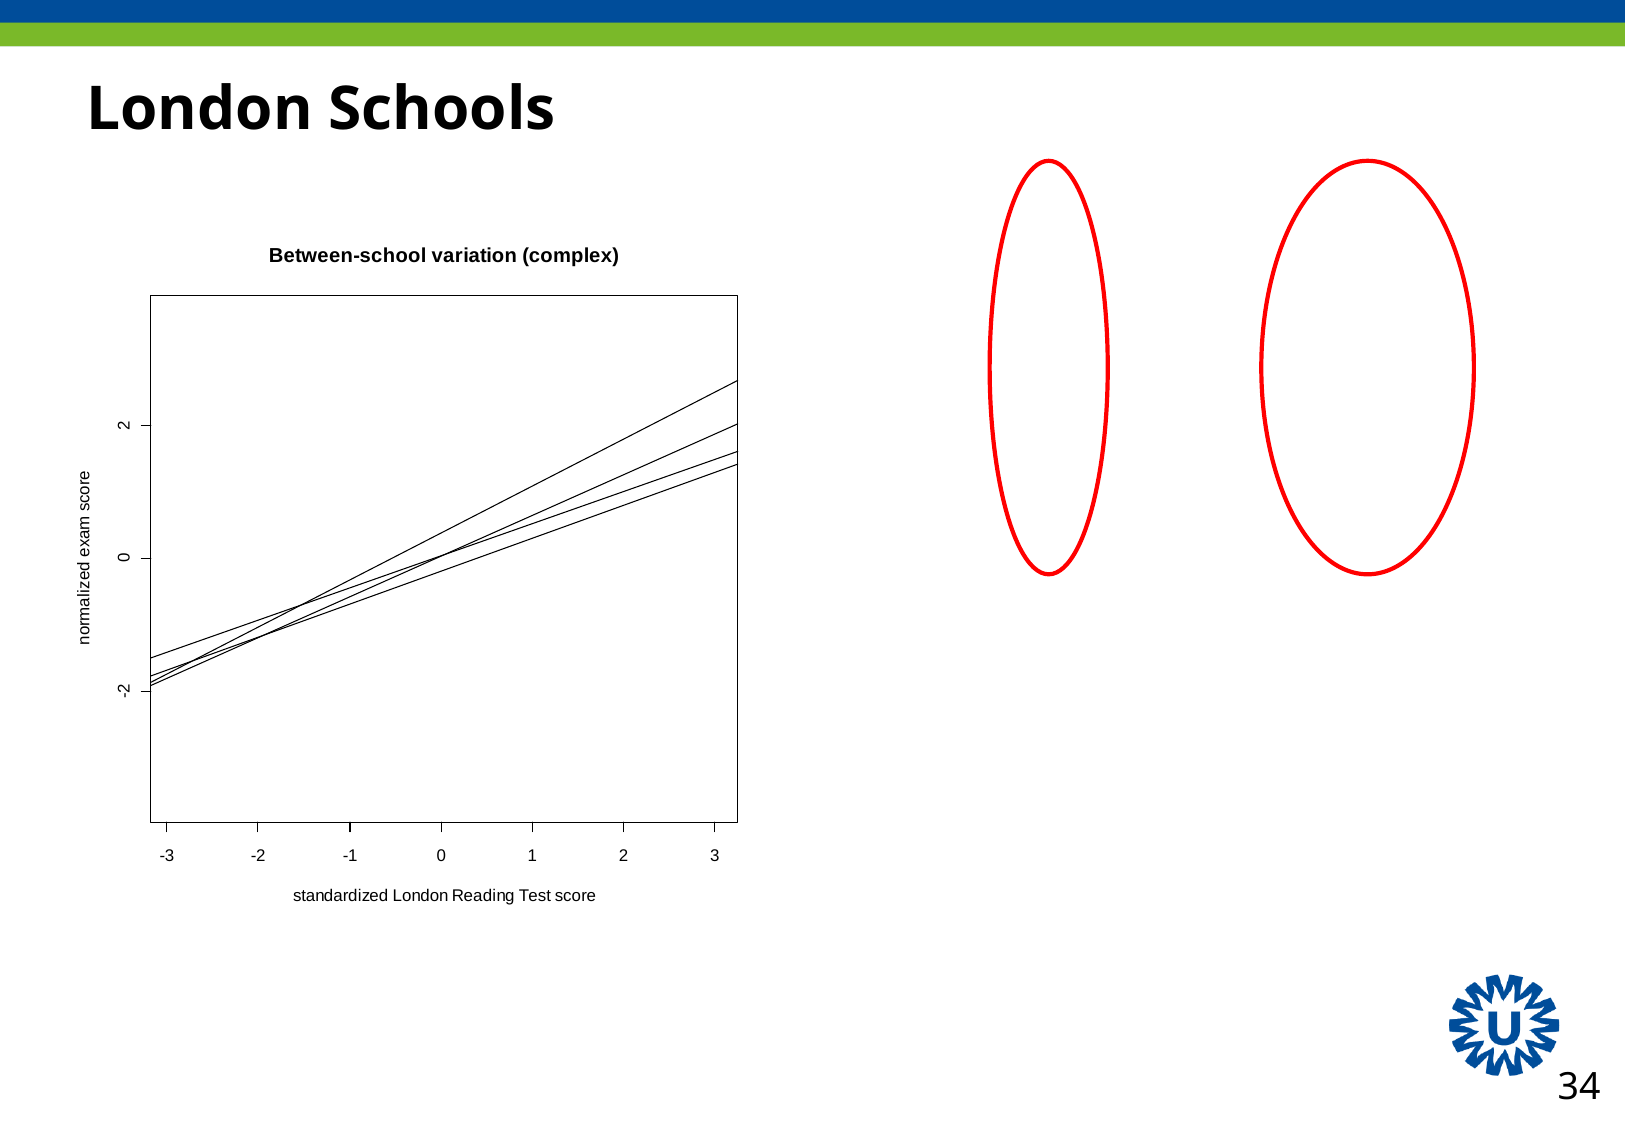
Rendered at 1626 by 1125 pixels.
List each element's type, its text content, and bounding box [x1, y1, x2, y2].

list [67, 212, 781, 925]
slide_number 34 [1265, 1057, 1616, 1118]
text_box [1261, 160, 1474, 575]
text_box [989, 160, 1108, 575]
title London Schools [70, 60, 1555, 161]
picture [0, 0, 1625, 1125]
